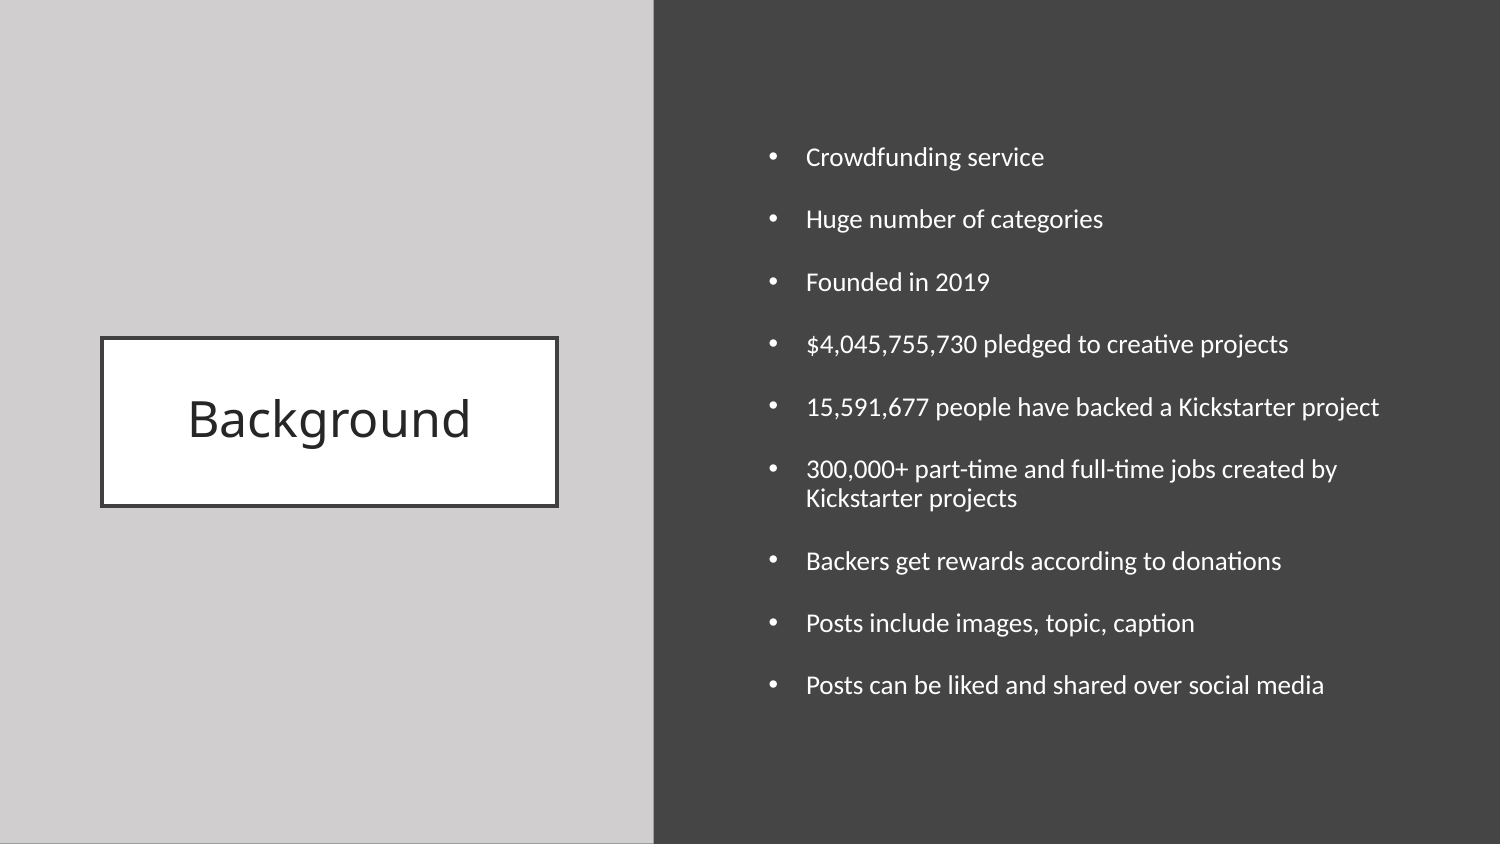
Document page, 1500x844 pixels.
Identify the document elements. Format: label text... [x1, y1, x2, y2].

text_box [0, 0, 655, 844]
list Crowdfunding service Huge number of categories Founded in 2019 $4,045,755,730 pledged to creative projects 15,591,677 people have backed a Kickstarter project 300,000+ part-time and full-time jobs created by Kickstarter projects Backers get rewards according to donations Posts include images, topic, caption Posts can be liked and shared over social media [744, 98, 1410, 745]
title Background [102, 337, 558, 506]
